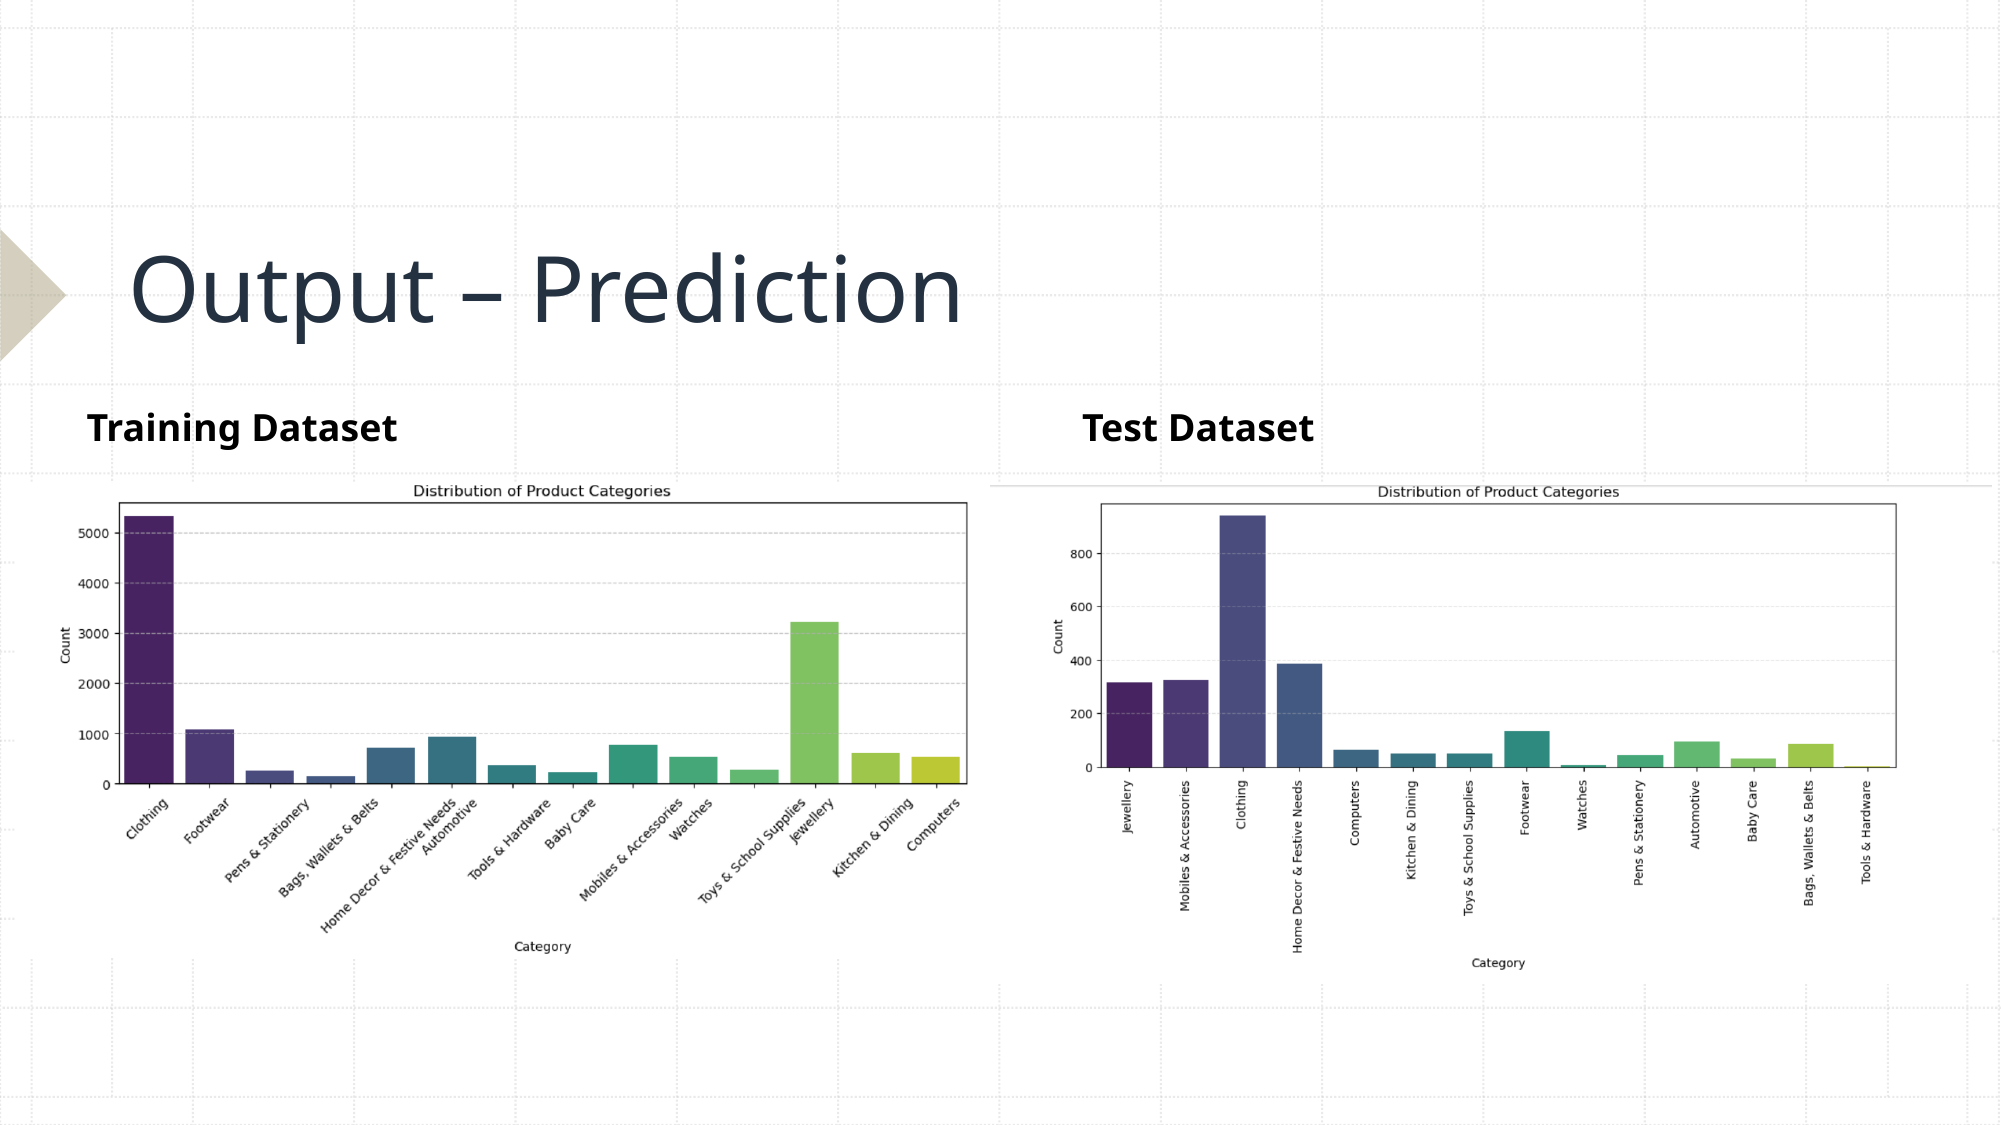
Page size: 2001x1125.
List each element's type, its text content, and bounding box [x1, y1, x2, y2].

picture [16, 483, 1993, 984]
text_box Training Dataset [71, 396, 413, 457]
text_box Test Dataset [1067, 396, 1330, 457]
title Output – Prediction [113, 118, 1836, 349]
